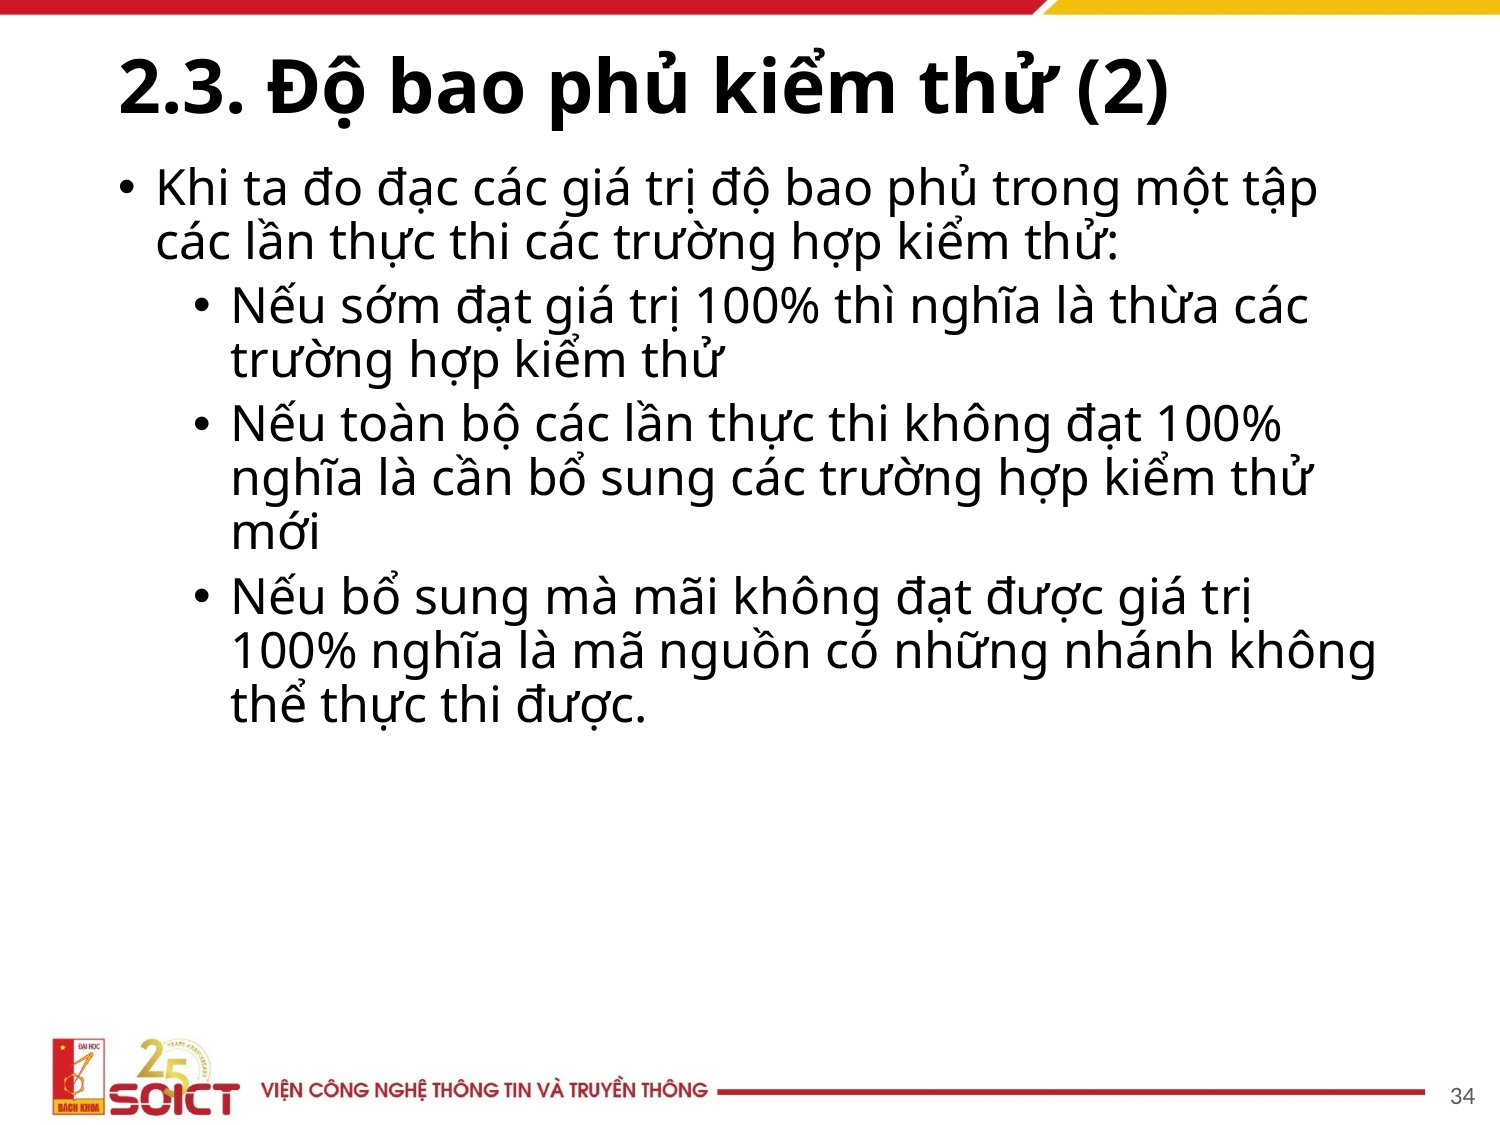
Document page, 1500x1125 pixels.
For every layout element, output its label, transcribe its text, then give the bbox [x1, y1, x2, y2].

picture [0, 0, 1500, 1125]
title 2.3. Độ bao phủ kiểm thử (2) [103, 24, 1397, 154]
list Khi ta đo đạc các giá trị độ bao phủ trong một tập các lần thực thi các trường hợp kiểm thử: Nếu sớm đạt giá trị 100% thì nghĩa là thừa các trường hợp kiểm thử Nếu toàn bộ các lần thực thi không đạt 100% nghĩa là cần bổ sung các trường hợp kiểm thử mới Nếu bổ sung mà mãi không đạt được giá trị 100% nghĩa là mã nguồn có những nhánh không thể thực thi được. [103, 154, 1397, 997]
slide_number 34 [1303, 1064, 1491, 1125]
